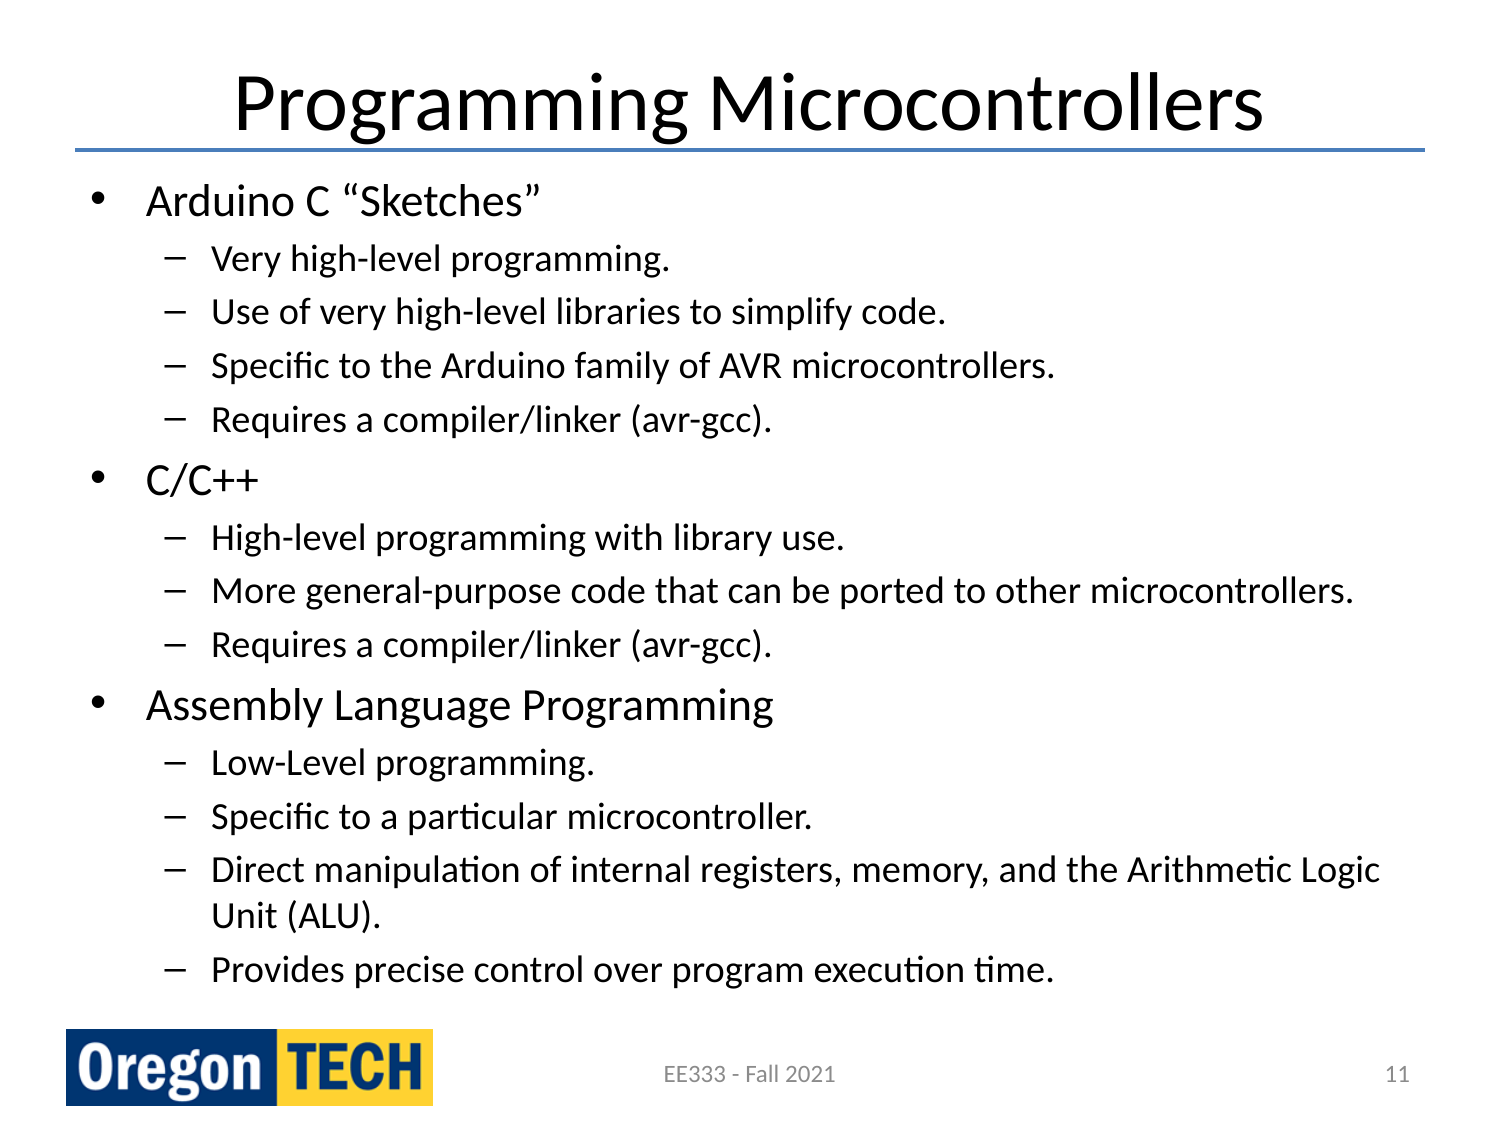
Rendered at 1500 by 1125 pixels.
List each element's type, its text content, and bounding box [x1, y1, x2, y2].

footer EE333 - Fall 2021 [512, 1042, 988, 1103]
title Programming Microcontrollers [75, 45, 1425, 150]
slide_number 11 [1074, 1042, 1425, 1103]
list Arduino C “Sketches” Very high-level programming. Use of very high-level libraries to simplify code. Specific to the Arduino family of AVR microcontrollers. Requires a compiler/linker (avr-gcc). C/C++ High-level programming with library use. More general-purpose code that can be ported to other microcontrollers. Requires a compiler/linker (avr-gcc). Assembly Language Programming Low-Level programming. Specific to a particular microcontroller. Direct manipulation of internal registers, memory, and the Arithmetic Logic Unit (ALU). Provides precise control over program execution time. [75, 162, 1425, 1005]
picture [66, 1029, 433, 1106]
